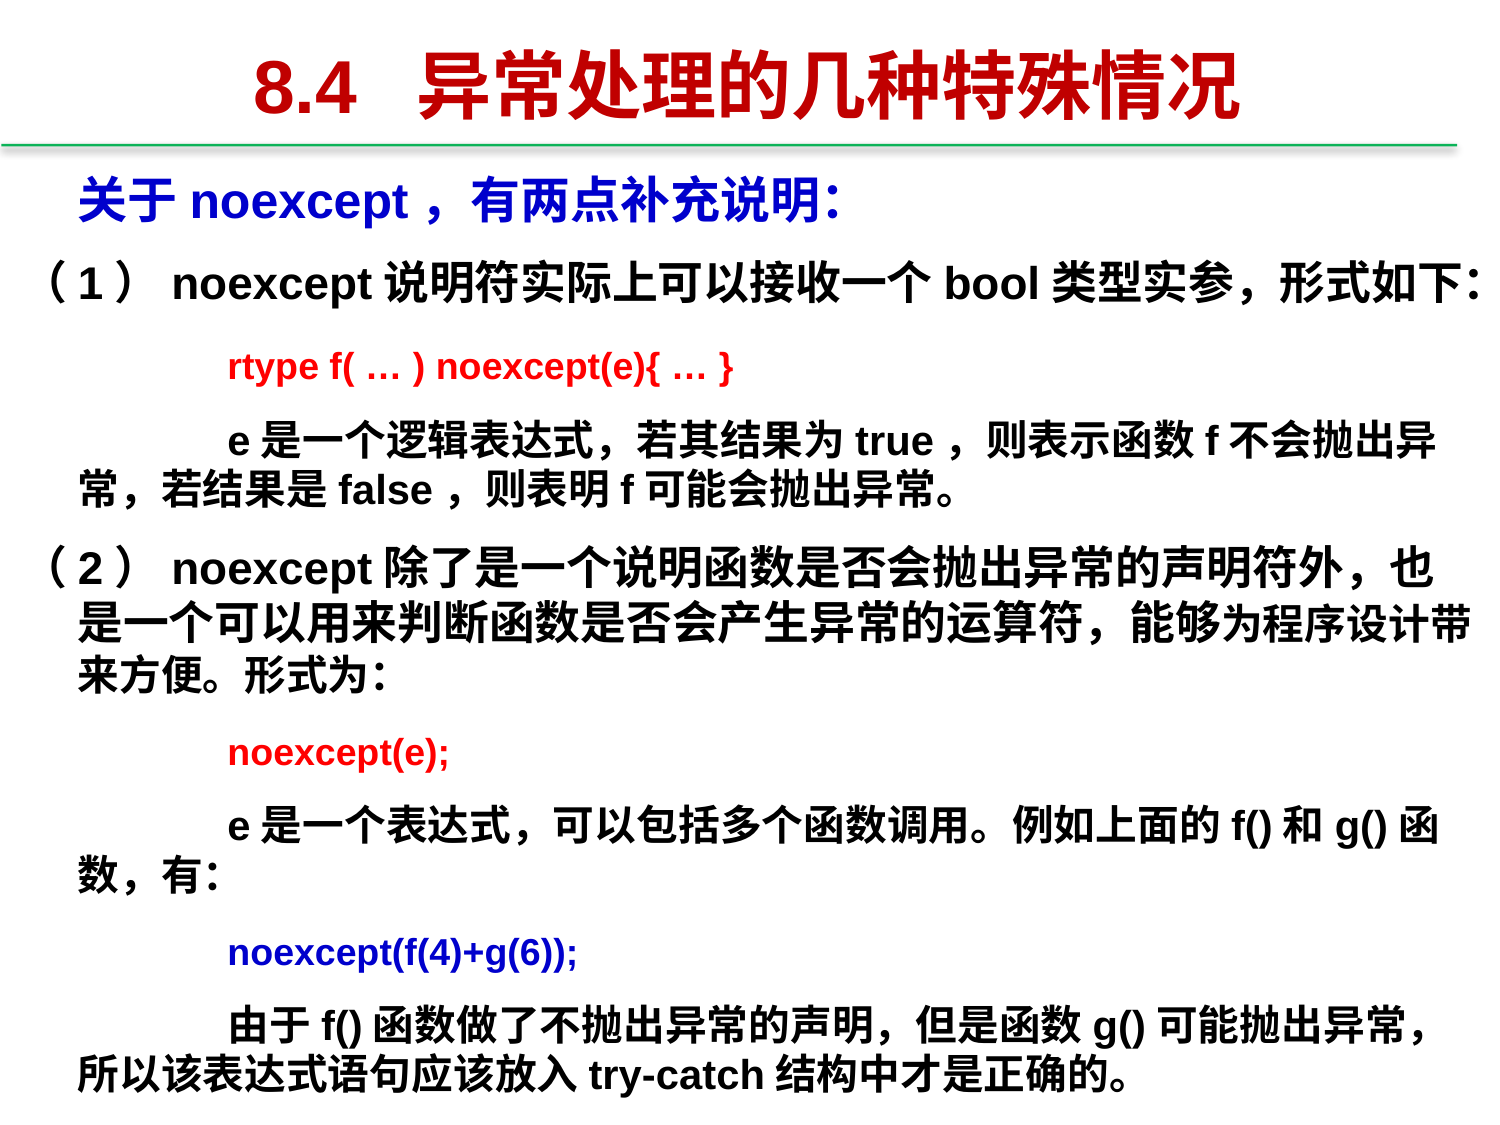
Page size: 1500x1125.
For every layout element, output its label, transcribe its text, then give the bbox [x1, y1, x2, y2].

list 关于noexcept，有两点补充说明： （1）noexcept说明符实际上可以接收一个bool类型实参，形式如下： rtype f( … ) noexcept(e){ … } e是一个逻辑表达式，若其结果为true，则表示函数f不会抛出异常，若结果是false，则表明f可能会抛出异常。 （2）noexcept除了是一个说明函数是否会抛出异常的声明符外，也是一个可以用来判断函数是否会产生异常的运算符，能够为程序设计带来方便。形式为： noexcept(e); e是一个表达式，可以包括多个函数调用。例如上面的f()和g()函数，有： noexcept(f(4)+g(6)); 由于f()函数做了不抛出异常的声明，但是函数g()可能抛出异常，所以该表达式语句应该放入try-catch结构中才是正确的。 [6, 160, 1489, 1083]
title 8.4 异常处理的几种特殊情况 [109, 42, 1385, 126]
